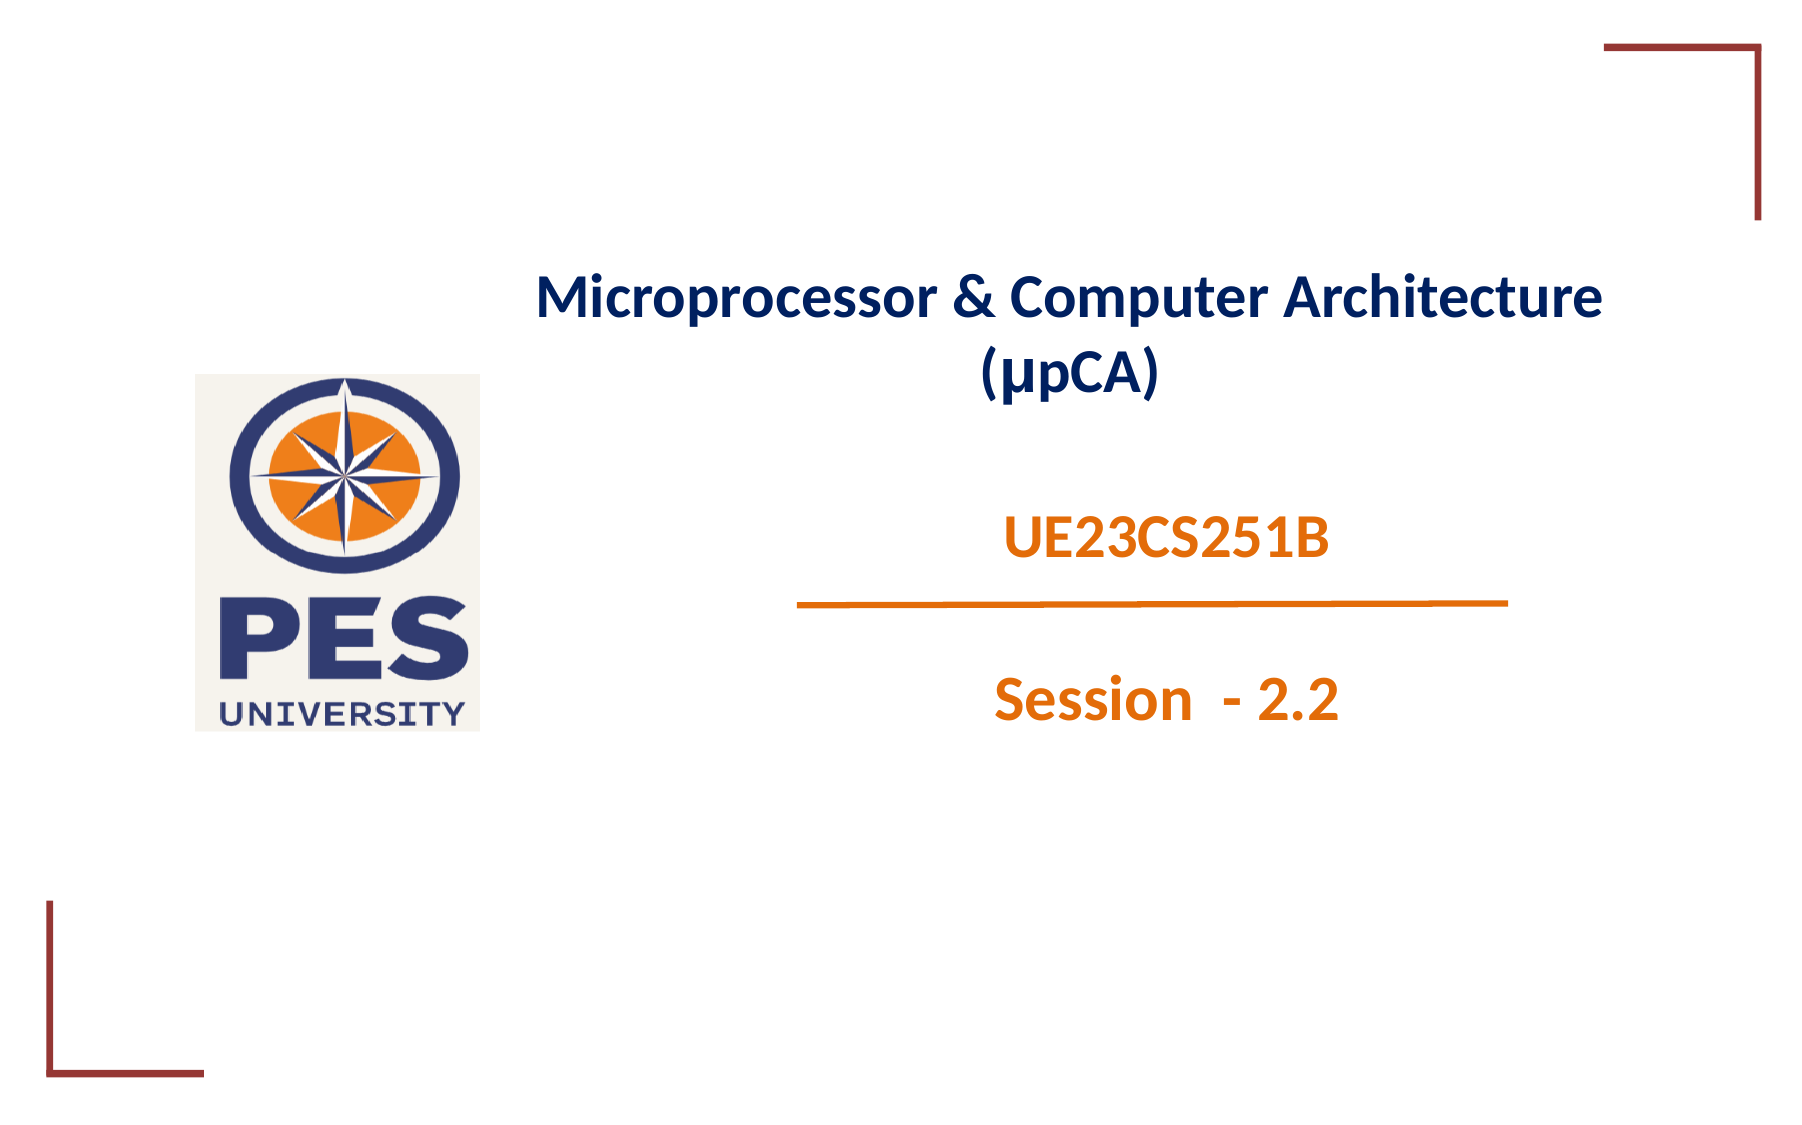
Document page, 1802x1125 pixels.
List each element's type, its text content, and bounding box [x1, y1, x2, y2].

text_box Session - 2.2 [849, 647, 1485, 762]
text_box Microprocessor & Computer Architecture (μpCA) [516, 246, 1625, 449]
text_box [1603, 43, 1762, 221]
text_box UE23CS251B [938, 486, 1396, 578]
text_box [46, 900, 205, 1078]
picture [194, 374, 485, 732]
